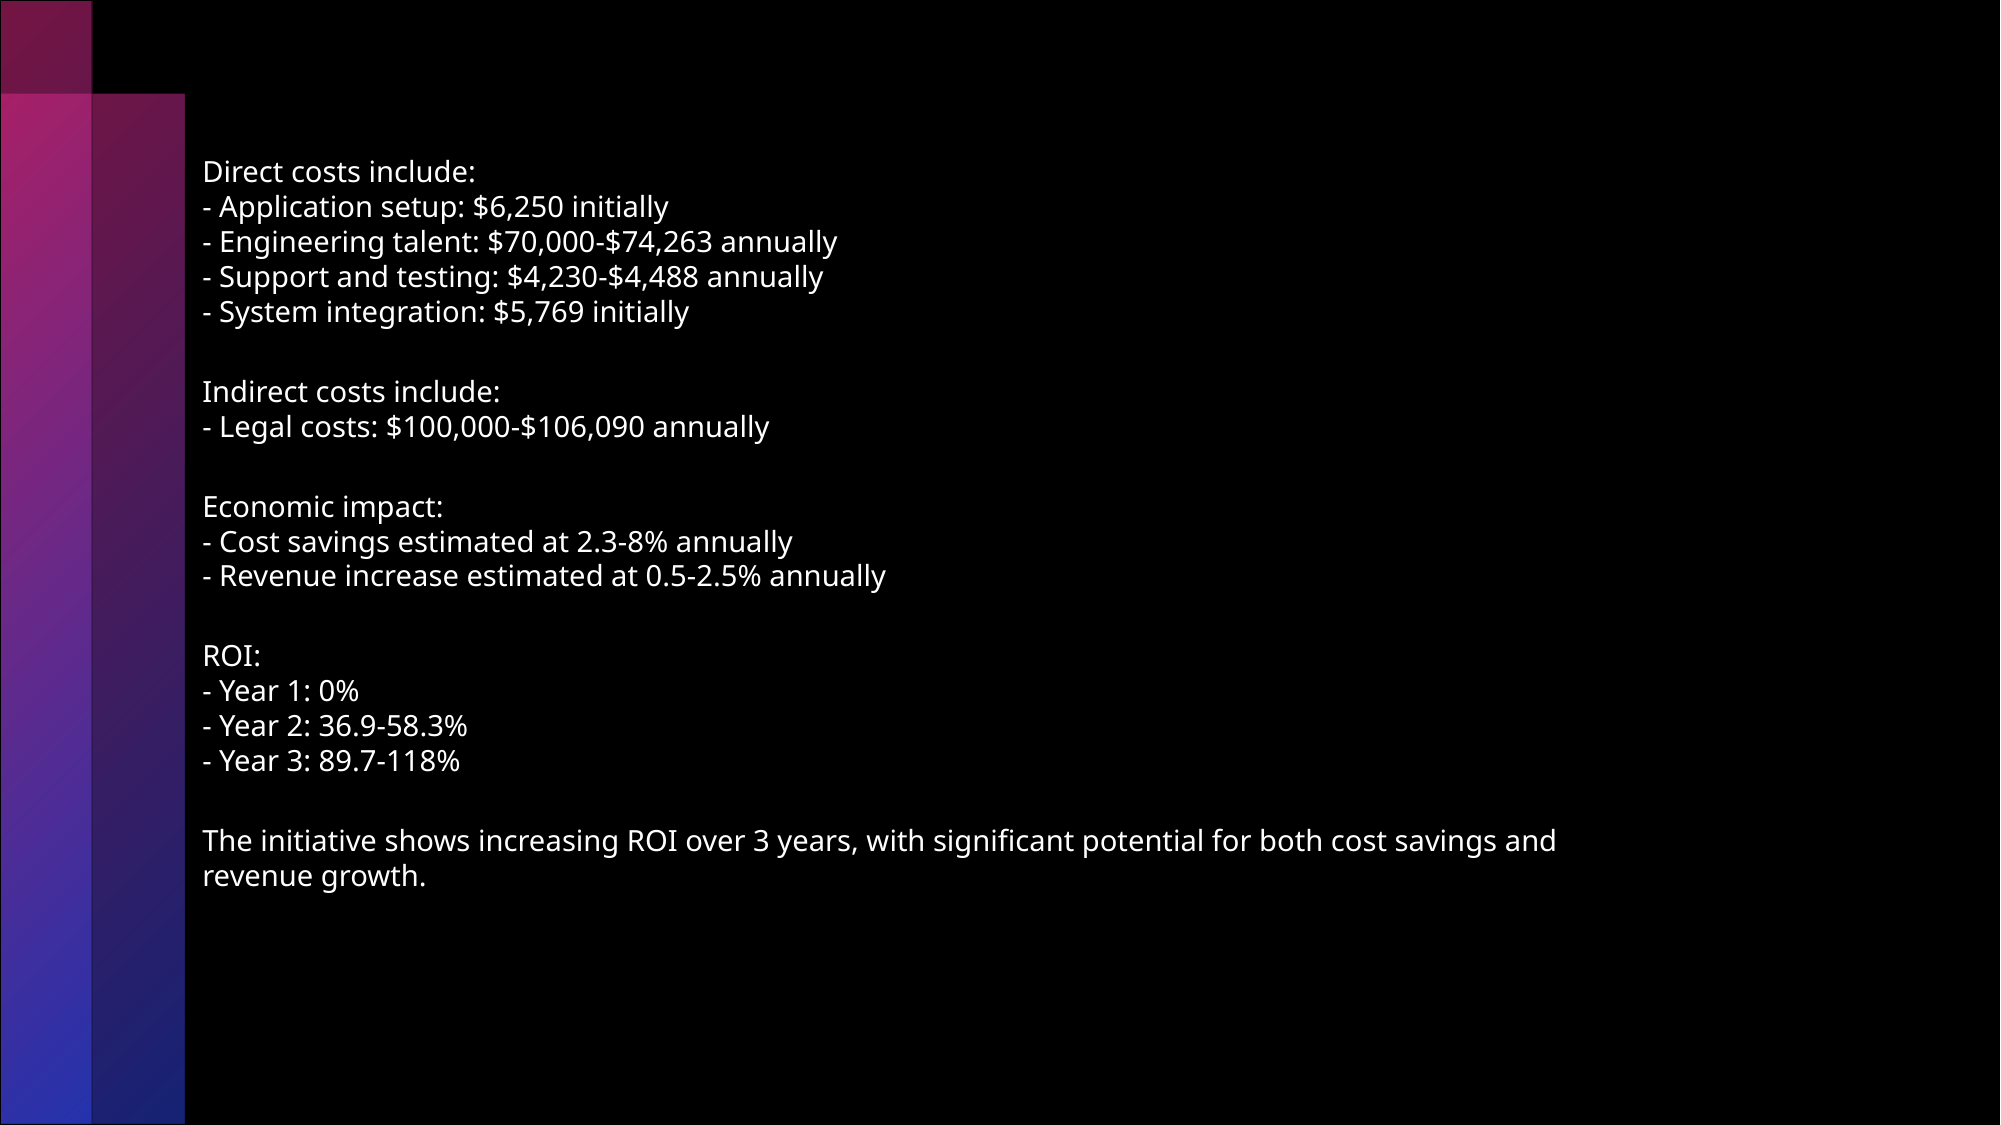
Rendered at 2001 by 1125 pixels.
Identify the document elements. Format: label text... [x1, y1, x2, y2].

text_box Direct costs include: - Application setup: $6,250 initially - Engineering talent: $70,000-$74,263 annually - Support and testing: $4,230-$4,488 annually - System integration: $5,769 initially Indirect costs include: - Legal costs: $100,000-$106,090 annually Economic impact: - Cost savings estimated at 2.3-8% annually - Revenue increase estimated at 0.5-2.5% annually ROI: - Year 1: 0% - Year 2: 36.9-58.3% - Year 3: 89.7-118% The initiative shows increasing ROI over 3 years, with significant potential for both cost savings and revenue growth. [187, 145, 1605, 900]
